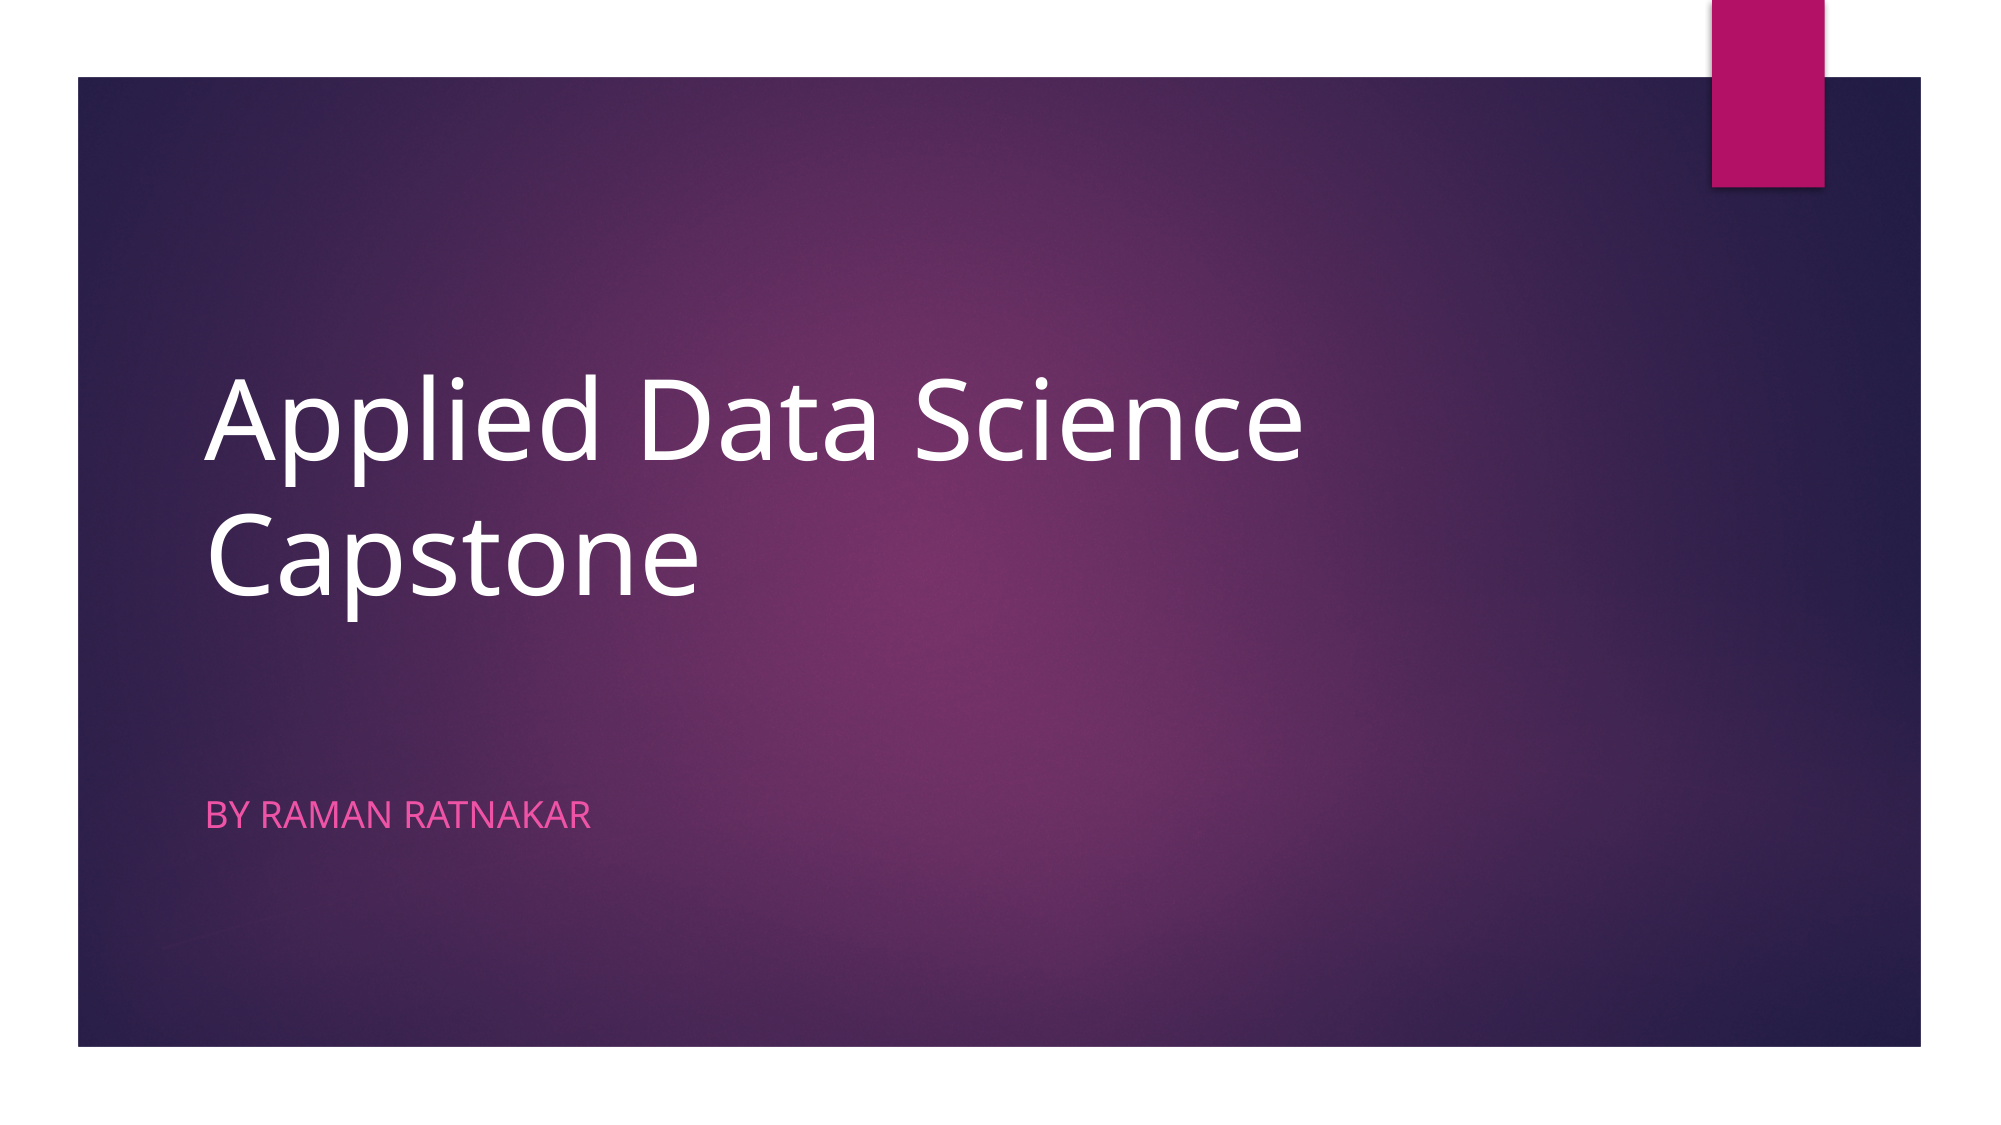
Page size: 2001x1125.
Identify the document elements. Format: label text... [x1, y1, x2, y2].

title Applied Data Science Capstone [189, 283, 1638, 626]
subtitle By Raman Ratnakar [189, 783, 1638, 925]
